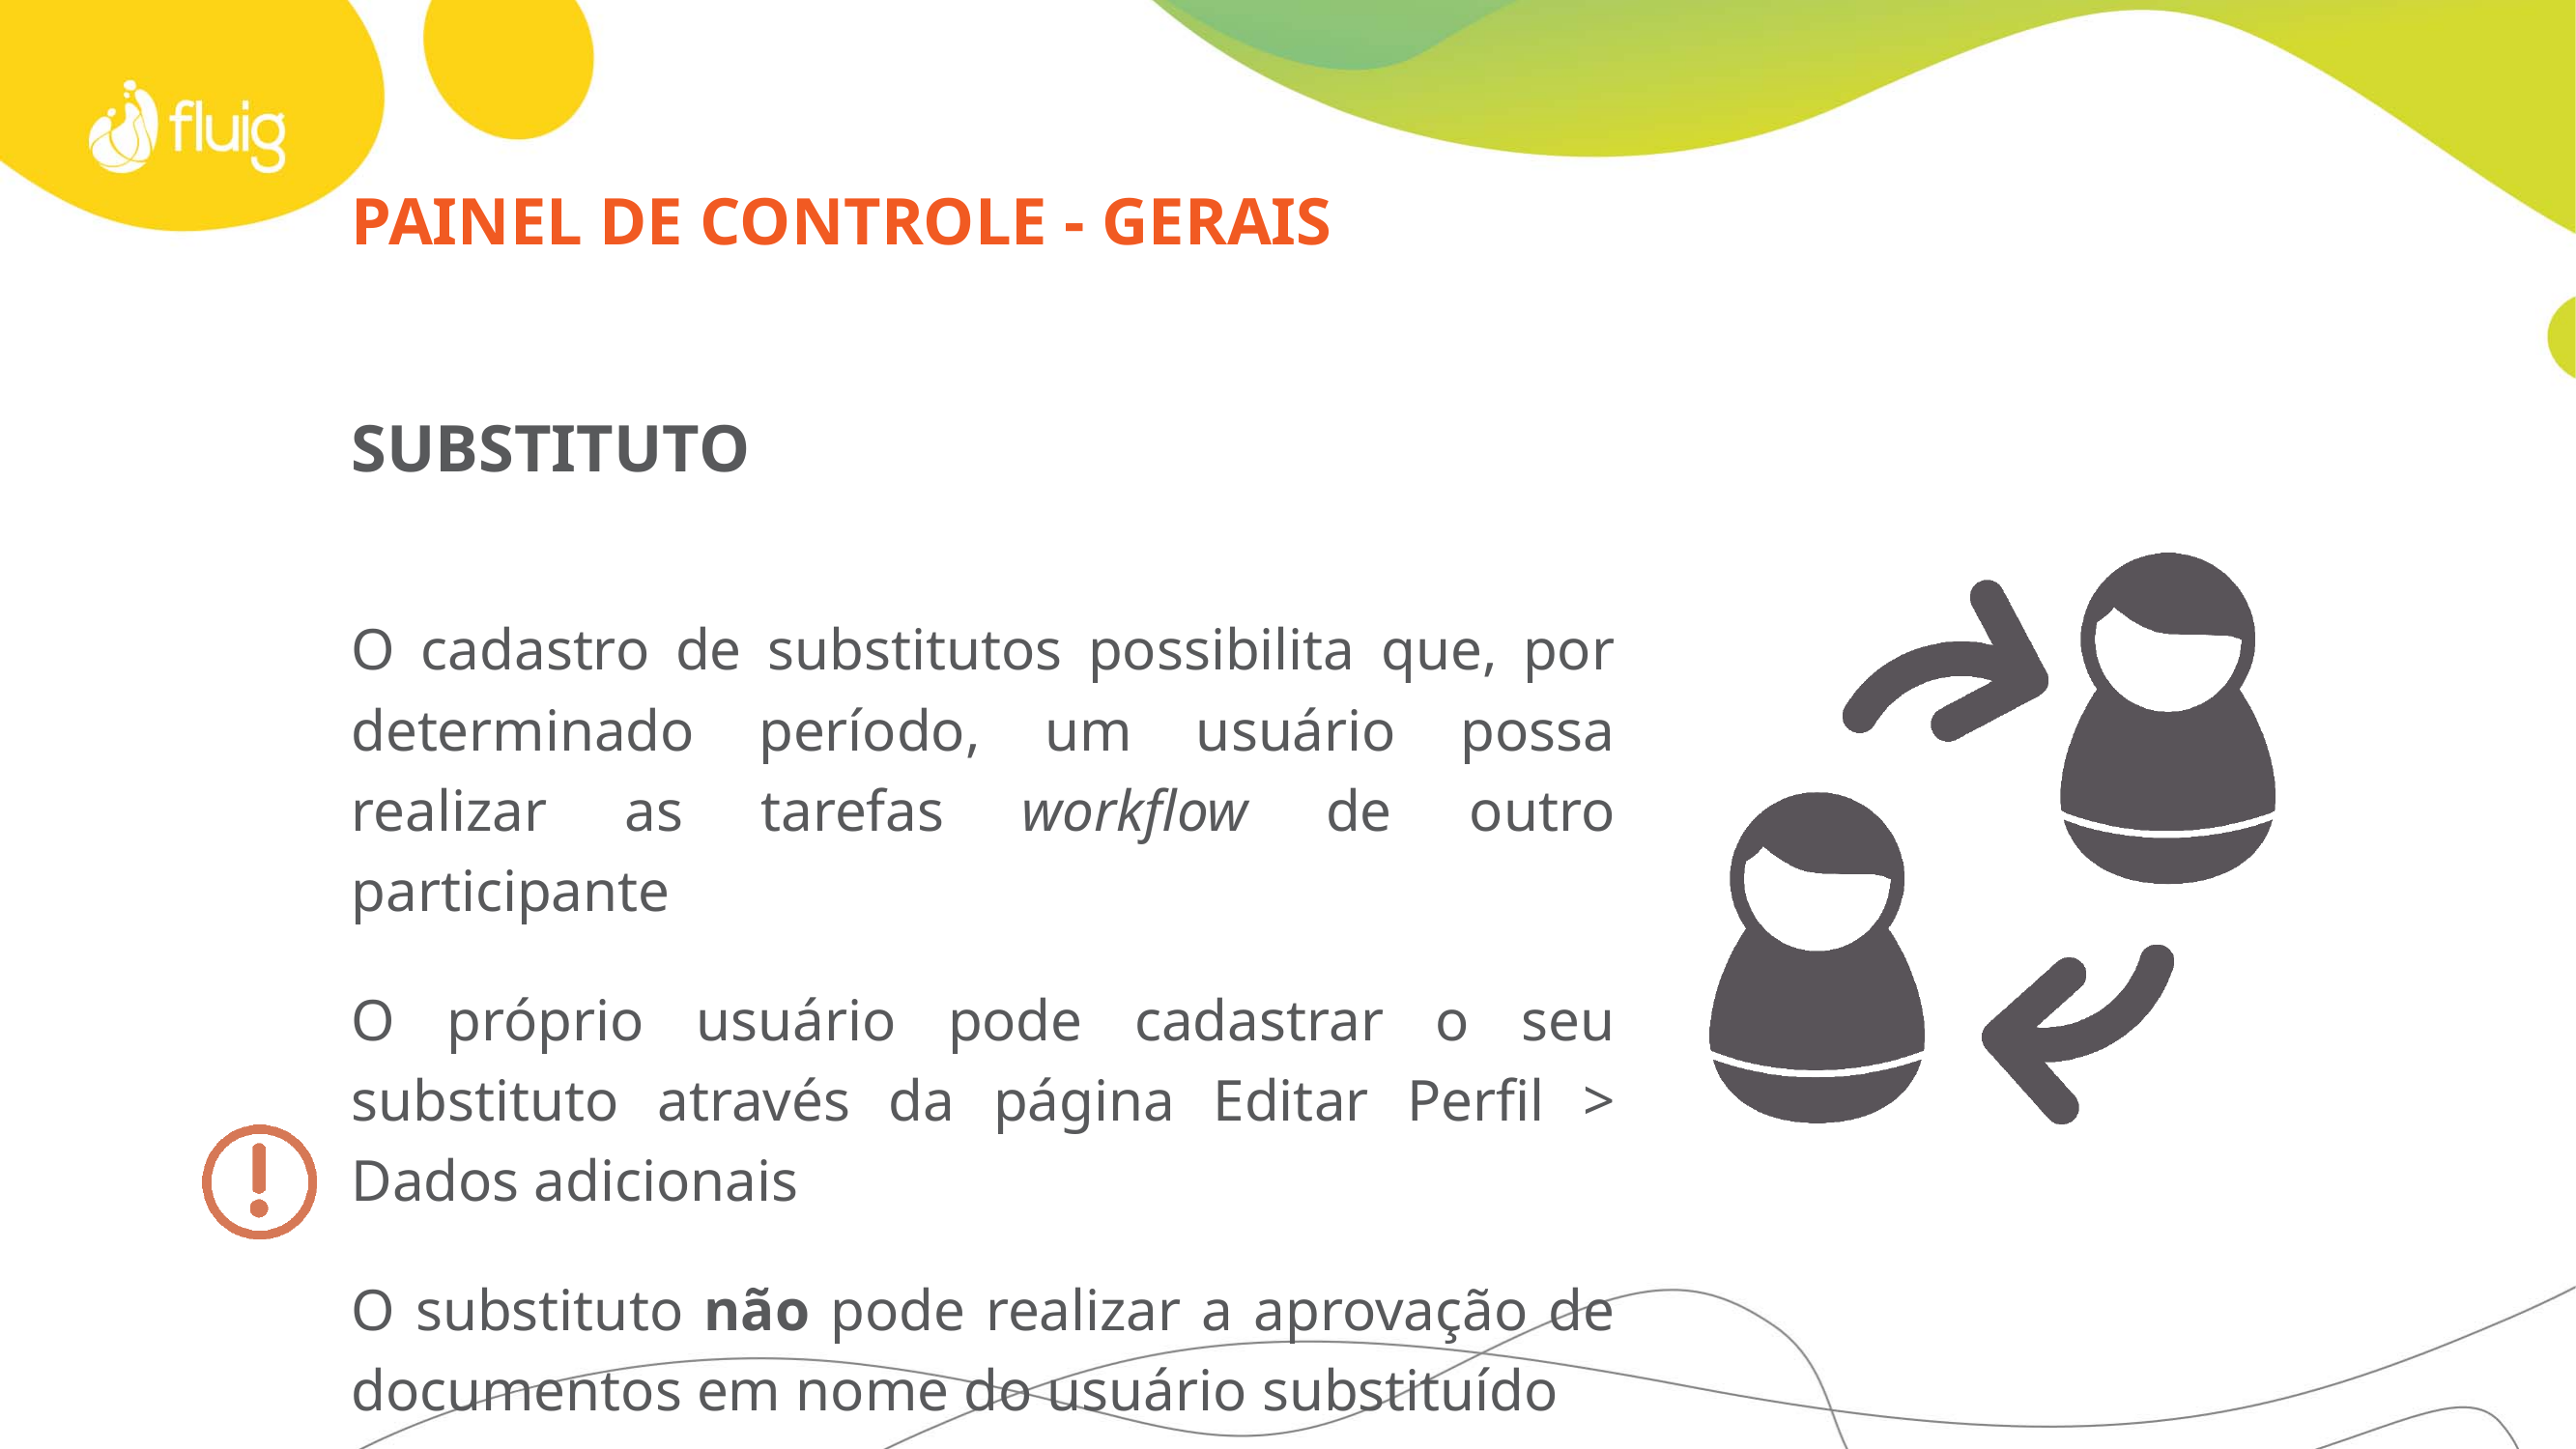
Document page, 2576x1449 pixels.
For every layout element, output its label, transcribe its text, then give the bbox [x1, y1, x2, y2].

picture [0, 0, 2576, 1449]
title Painel de controle - gerais [336, 173, 2352, 379]
list SUBSTITUTO O cadastro de substitutos possibilita que, por determinado período, um usuário possa realizar as tarefas workflow de outro participante O próprio usuário pode cadastrar o seu substituto através da página Editar Perfil > Dados adicionais O substituto não pode realizar a aprovação de documentos em nome do usuário substituído [336, 400, 1630, 1299]
